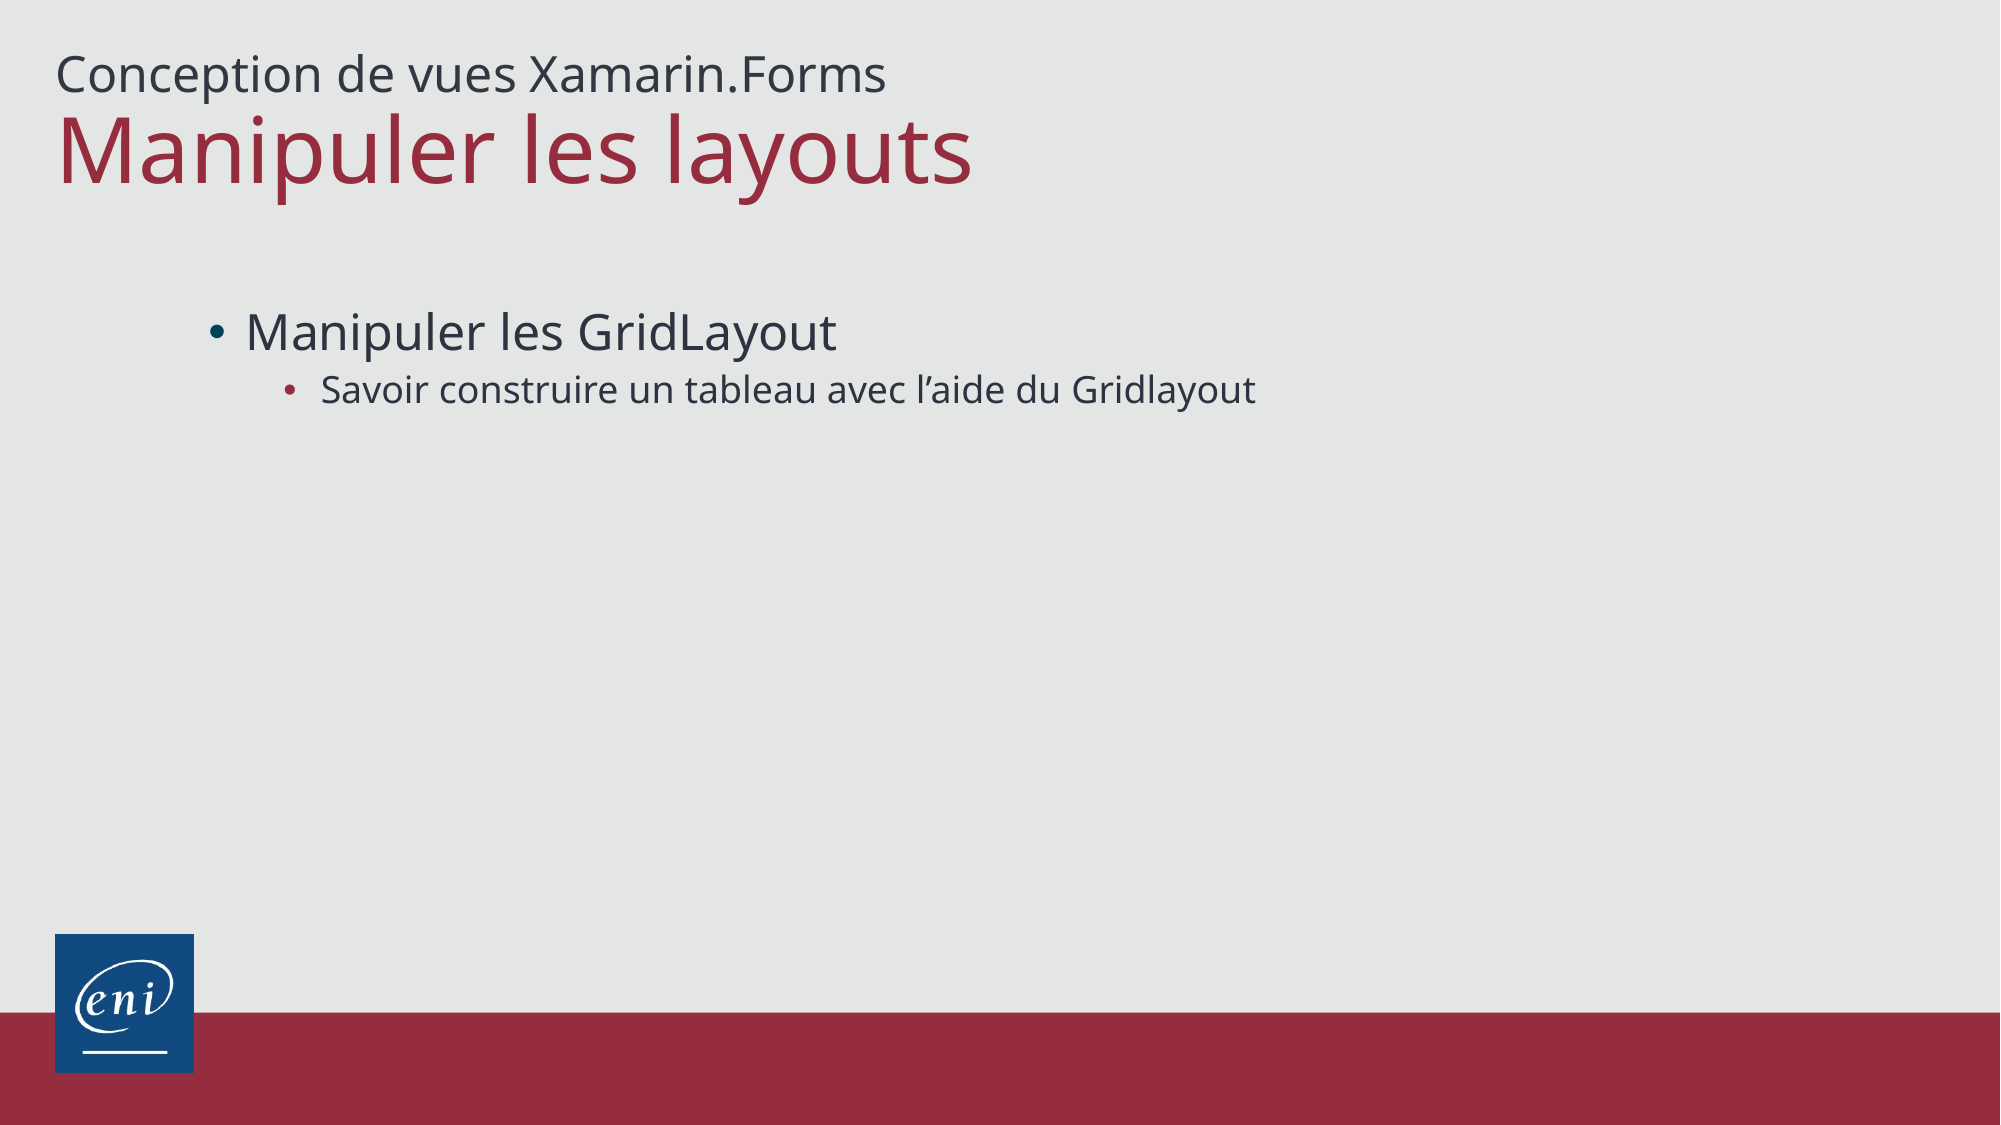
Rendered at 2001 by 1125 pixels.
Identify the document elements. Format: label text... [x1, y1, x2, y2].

picture [55, 934, 194, 1073]
list Manipuler les GridLayout Savoir construire un tableau avec l’aide du Gridlayout [193, 299, 1952, 912]
title Manipuler les layouts [55, 104, 1952, 303]
list Conception de vues Xamarin.Forms [55, 31, 1952, 103]
